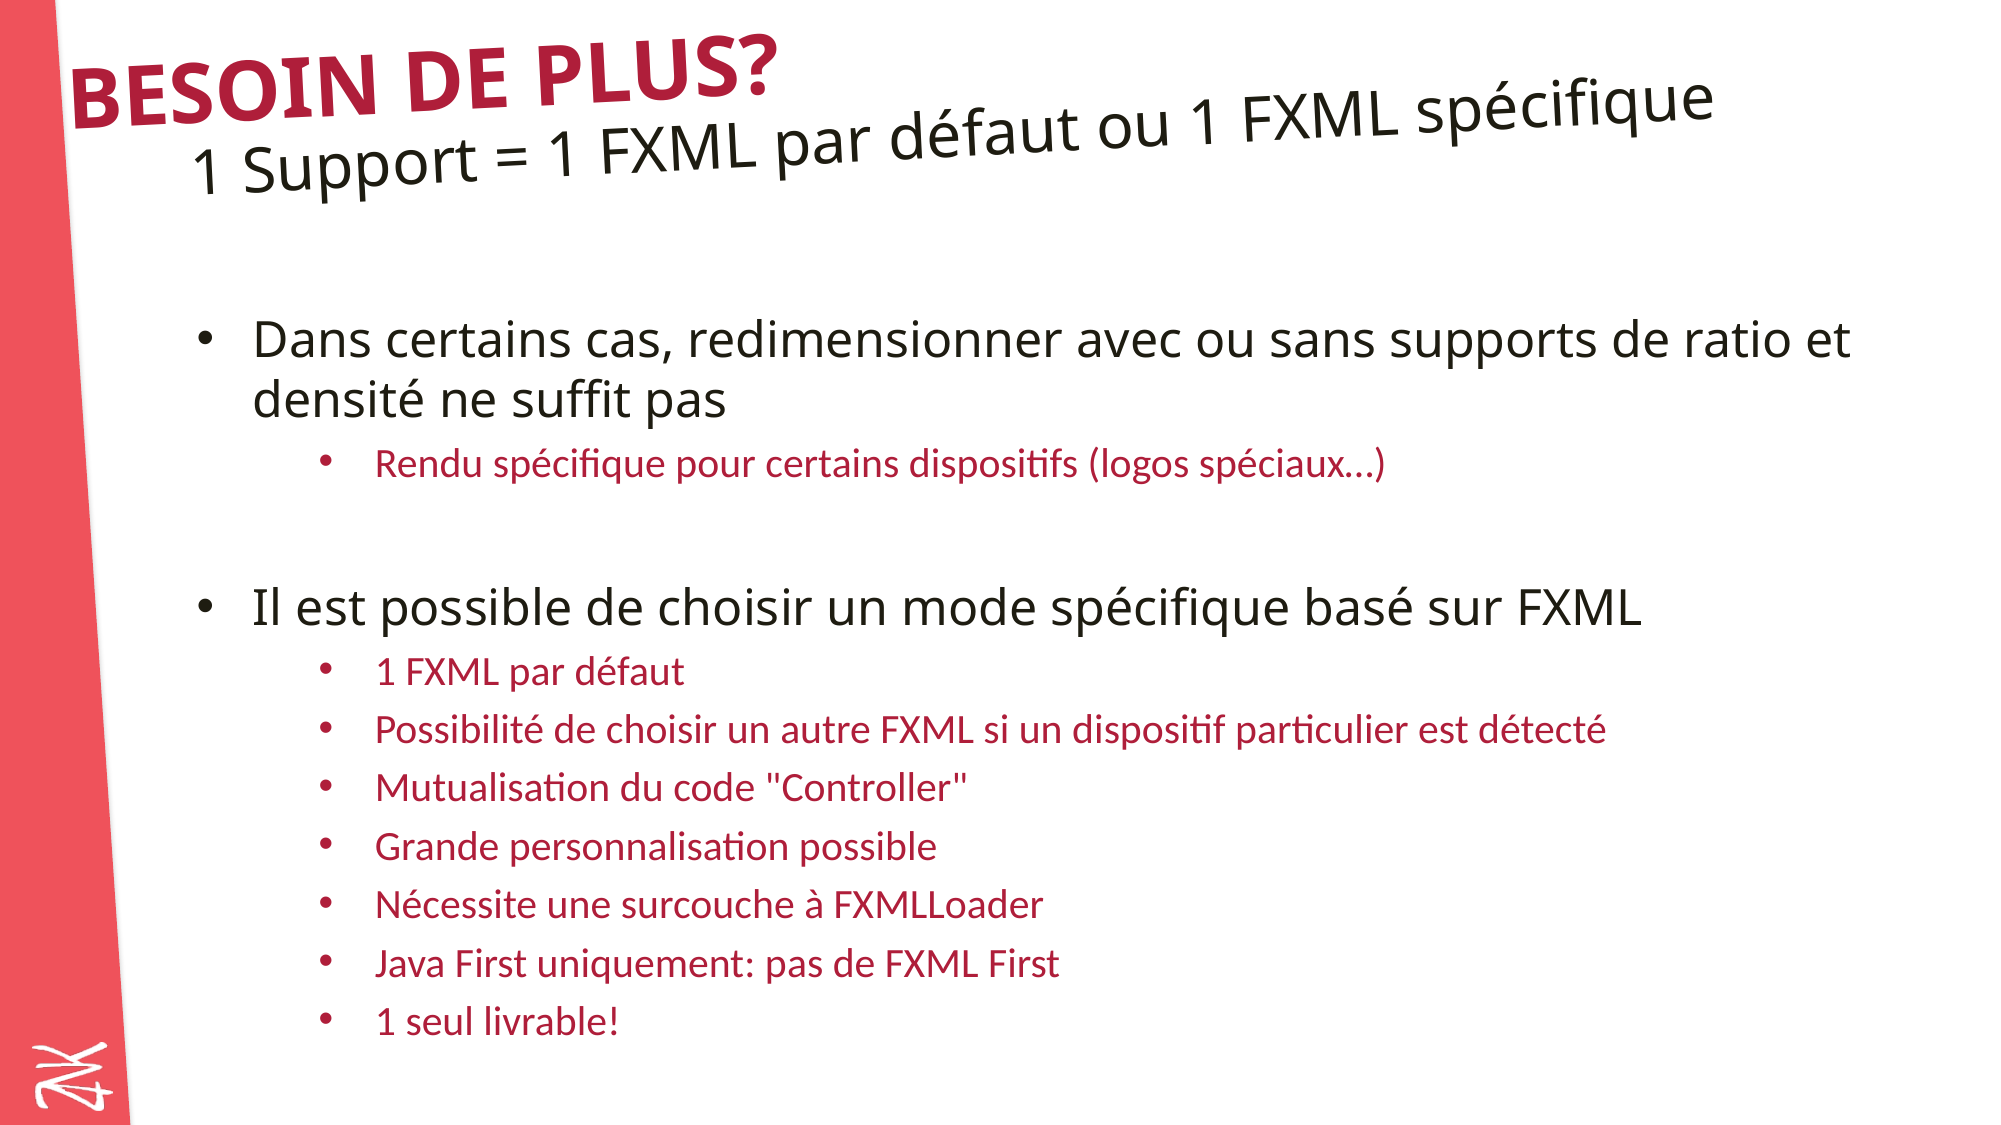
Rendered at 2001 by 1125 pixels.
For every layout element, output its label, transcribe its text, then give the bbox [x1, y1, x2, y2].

list 1 Support = 1 FXML par défaut ou 1 FXML spécifique [173, 44, 1740, 237]
title Besoin de plus? [50, 0, 1367, 160]
list Dans certains cas, redimensionner avec ou sans supports de ratio et densité ne suffit pas Rendu spécifique pour certains dispositifs (logos spéciaux…) Il est possible de choisir un mode spécifique basé sur FXML 1 FXML par défaut Possibilité de choisir un autre FXML si un dispositif particulier est détecté Mutualisation du code "Controller" Grande personnalisation possible Nécessite une surcouche à FXMLLoader Java First uniquement: pas de FXML First 1 seul livrable! [181, 299, 2000, 1125]
picture [32, 1042, 113, 1112]
